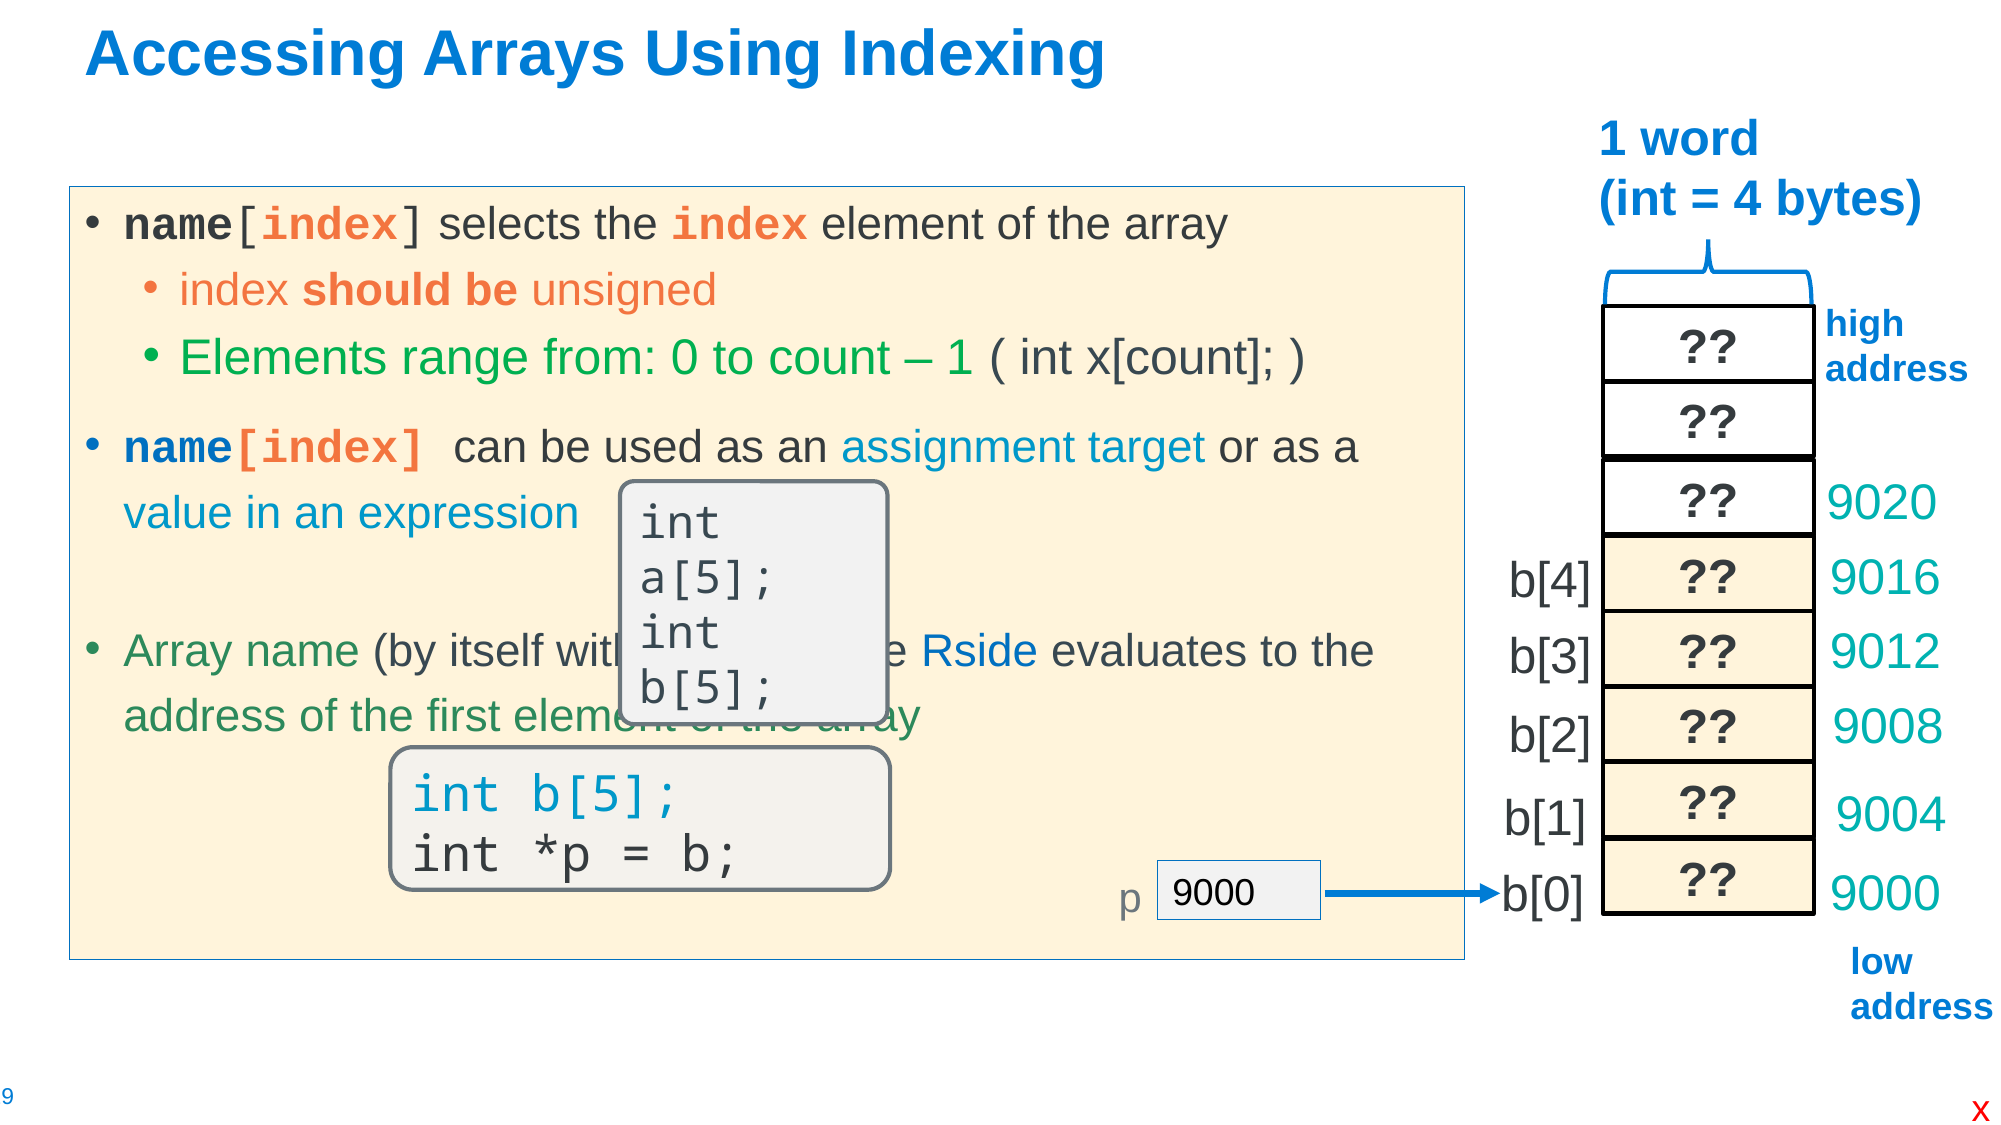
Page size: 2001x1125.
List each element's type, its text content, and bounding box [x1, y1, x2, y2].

text_box int b[5]; int *p = b; [390, 747, 891, 890]
text_box int a[5]; int b[5]; [619, 481, 888, 725]
text_box [1604, 239, 1812, 305]
text_box ?? [1615, 686, 1814, 762]
text_box 1 word (int = 4 bytes) [1583, 97, 1938, 233]
text_box ?? [1602, 459, 1814, 535]
text_box p [1103, 863, 1157, 928]
text_box ?? [1615, 611, 1814, 686]
text_box 9000 [1157, 860, 1321, 920]
text_box 9012 [1815, 613, 1956, 687]
text_box 9016 [1815, 537, 1956, 613]
text_box ?? [1602, 536, 1814, 611]
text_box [1486, 540, 1615, 930]
text_box 9004 [1820, 773, 1962, 849]
text_box ?? [1615, 762, 1814, 837]
text_box low address [1835, 929, 2000, 1035]
text_box x [1956, 1076, 2000, 1125]
text_box ?? [1602, 305, 1810, 381]
text_box ?? [1602, 381, 1814, 457]
text_box ?? [1615, 838, 1814, 914]
title Accessing Arrays Using Indexing [69, 17, 1795, 97]
list name[index] selects the index element of the array index should be unsigned Elements range from: 0 to count – 1 ( int x[count]; ) name[index] can be used as an assignment target or as a value in an expression Array name (by itself with no [ ]) on the Rside evaluates to the address of the first element of the array [69, 186, 1465, 960]
text_box high address [1810, 291, 1992, 397]
text_box 9020 [1811, 461, 1953, 537]
text_box 9000 [1815, 852, 1956, 928]
text_box 9008 [1817, 686, 1959, 761]
